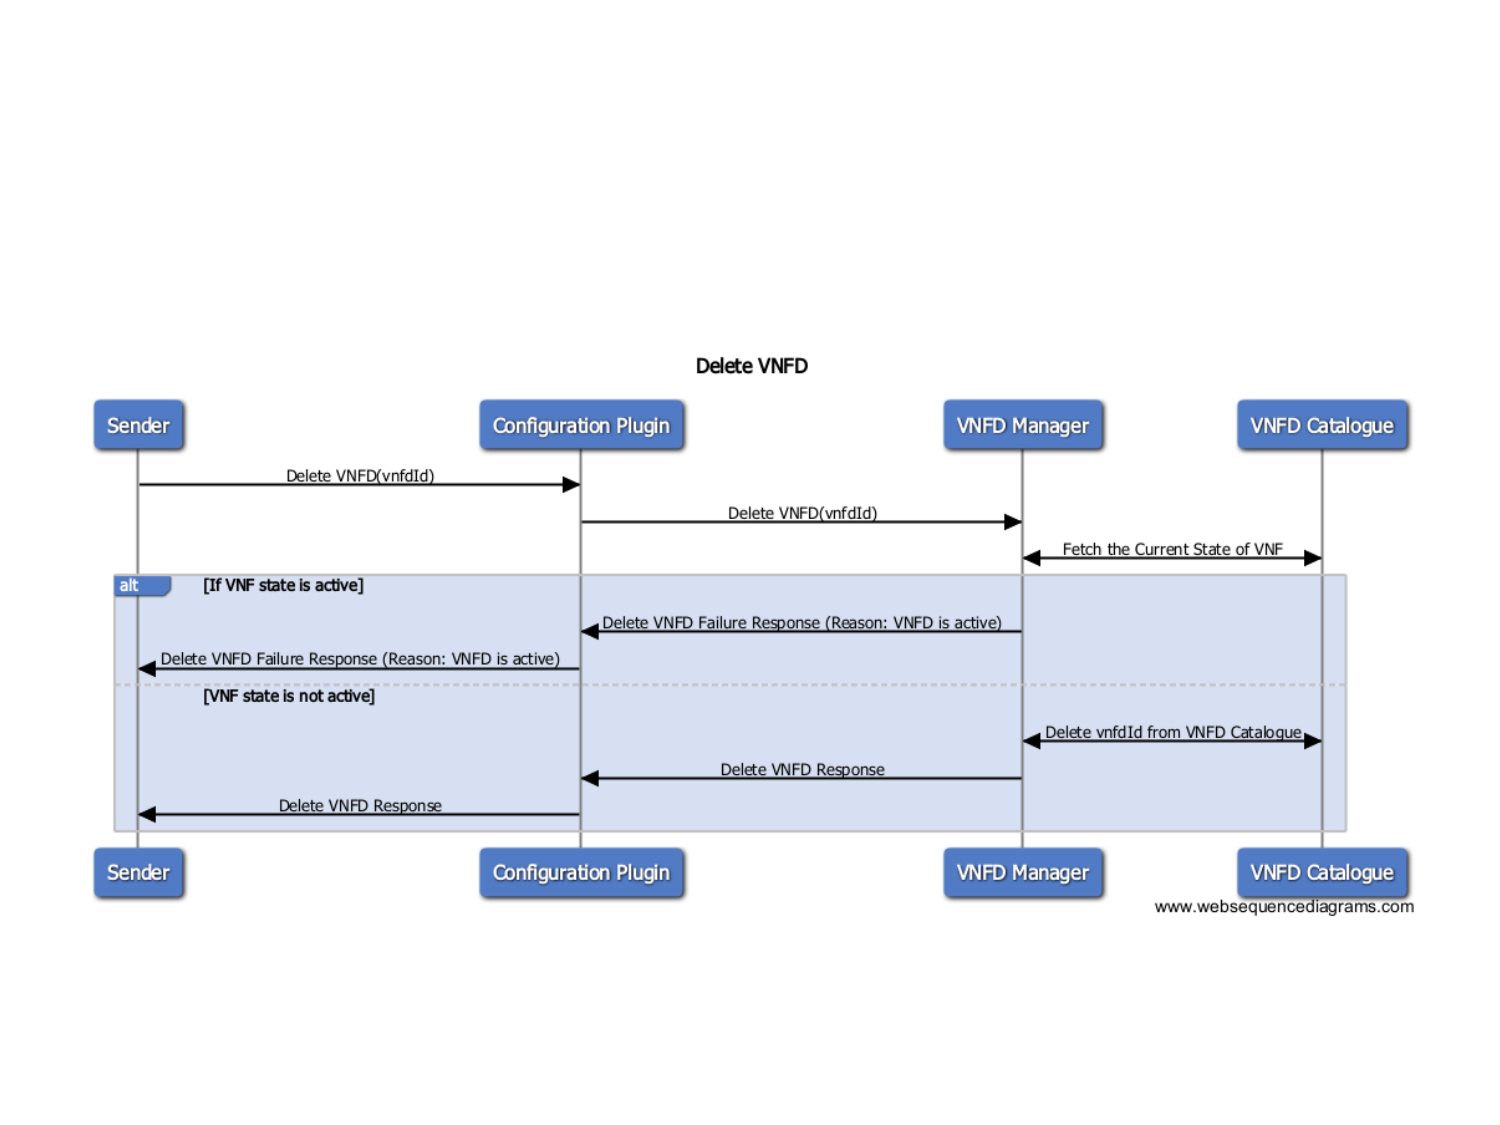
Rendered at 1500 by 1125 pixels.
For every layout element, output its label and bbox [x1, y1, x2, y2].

list [74, 341, 1426, 927]
